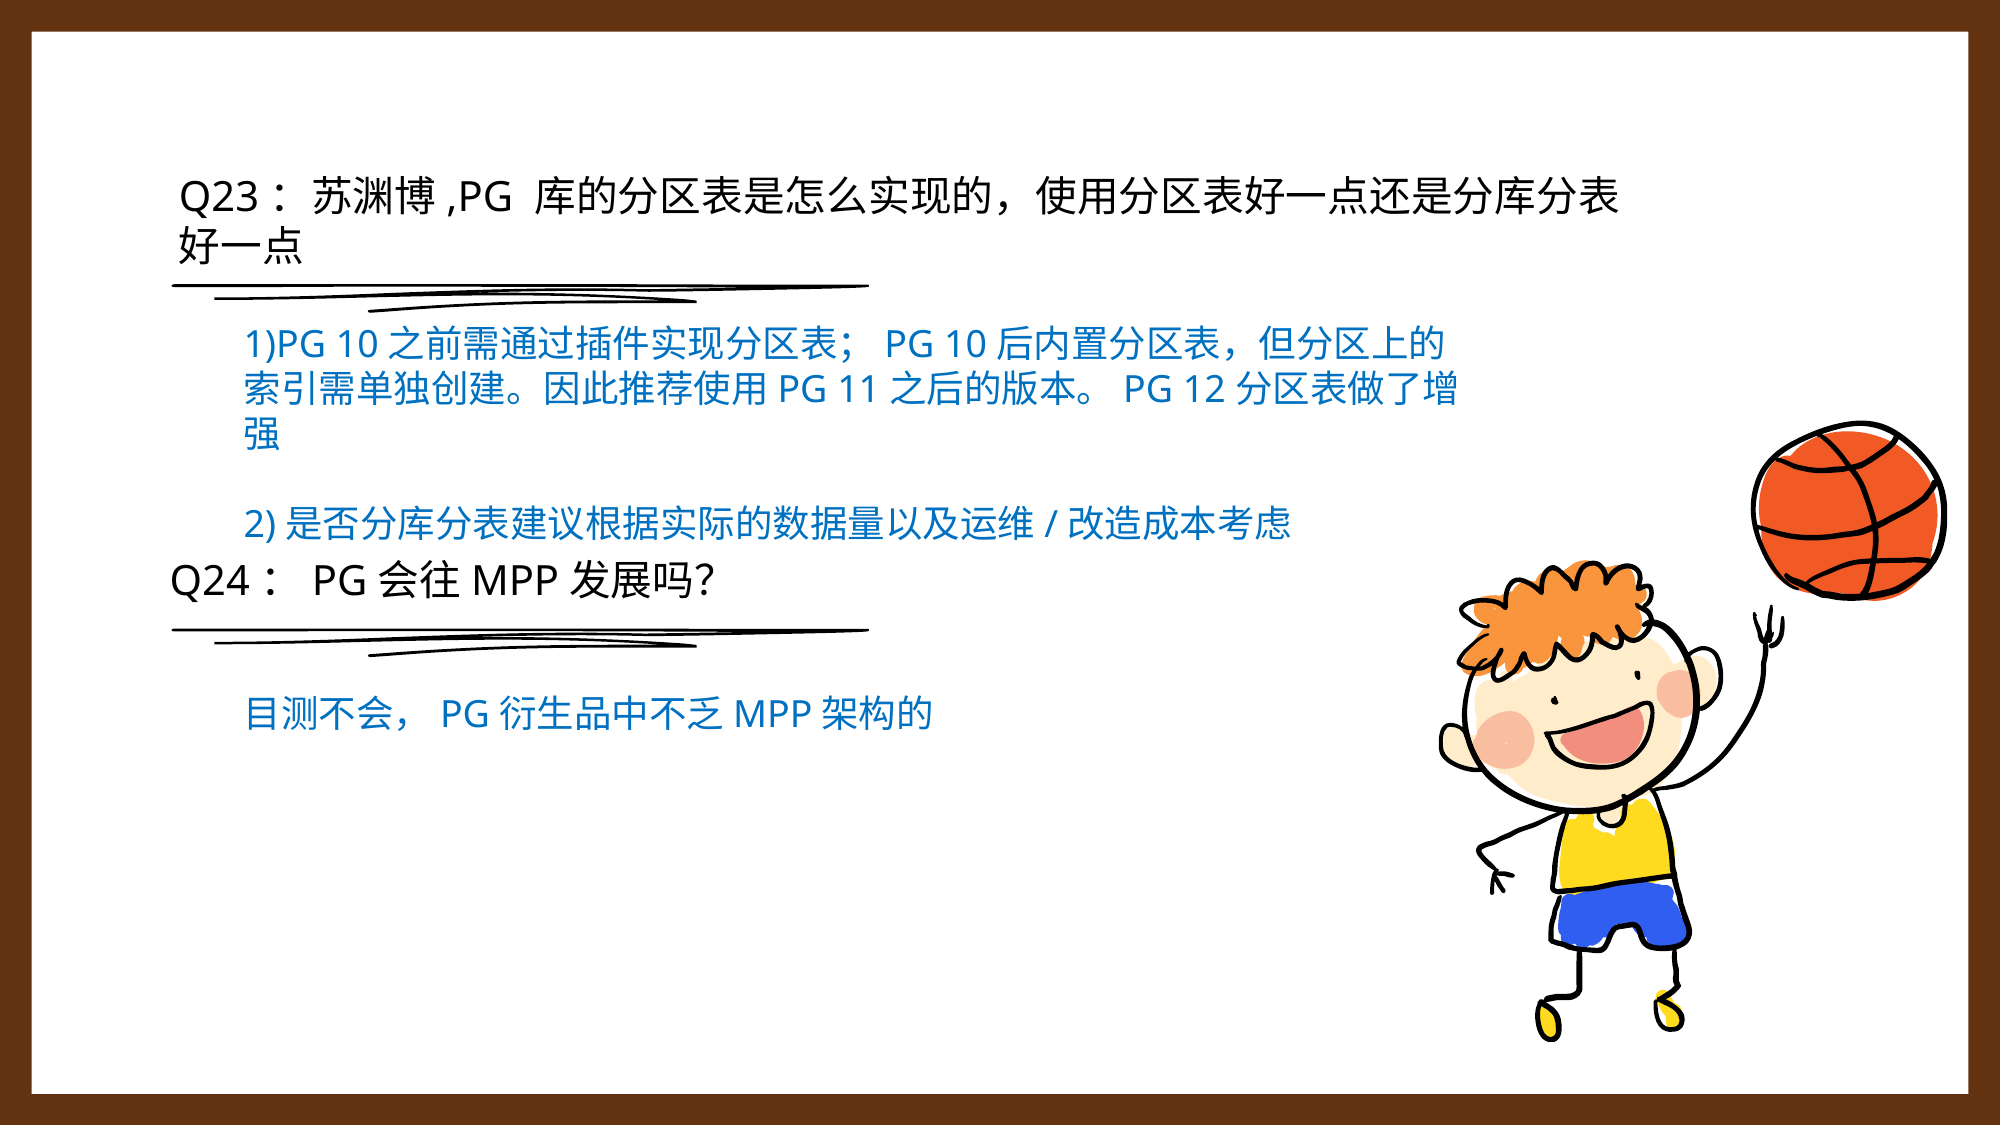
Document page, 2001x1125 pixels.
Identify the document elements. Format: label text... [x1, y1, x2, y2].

text_box [0, 0, 2000, 1125]
text_box [171, 628, 870, 658]
picture [1438, 420, 1948, 1042]
text_box [171, 284, 870, 312]
text_box Q24：PG会往MPP发展吗？ [154, 546, 1438, 612]
text_box 目测不会，PG衍生品中不乏MPP架构的 [228, 682, 1438, 742]
text_box Q23：苏渊博,PG 库的分区表是怎么实现的，使用分区表好一点还是分库分表好一点 [164, 162, 1656, 277]
text_box 1)PG 10之前需通过插件实现分区表；PG 10后内置分区表，但分区上的索引需单独创建。因此推荐使用PG 11之后的版本。PG 12分区表做了增强 2)是否分库分表建议根据实际的数据量以及运维/改造成本考虑 [228, 312, 1481, 546]
